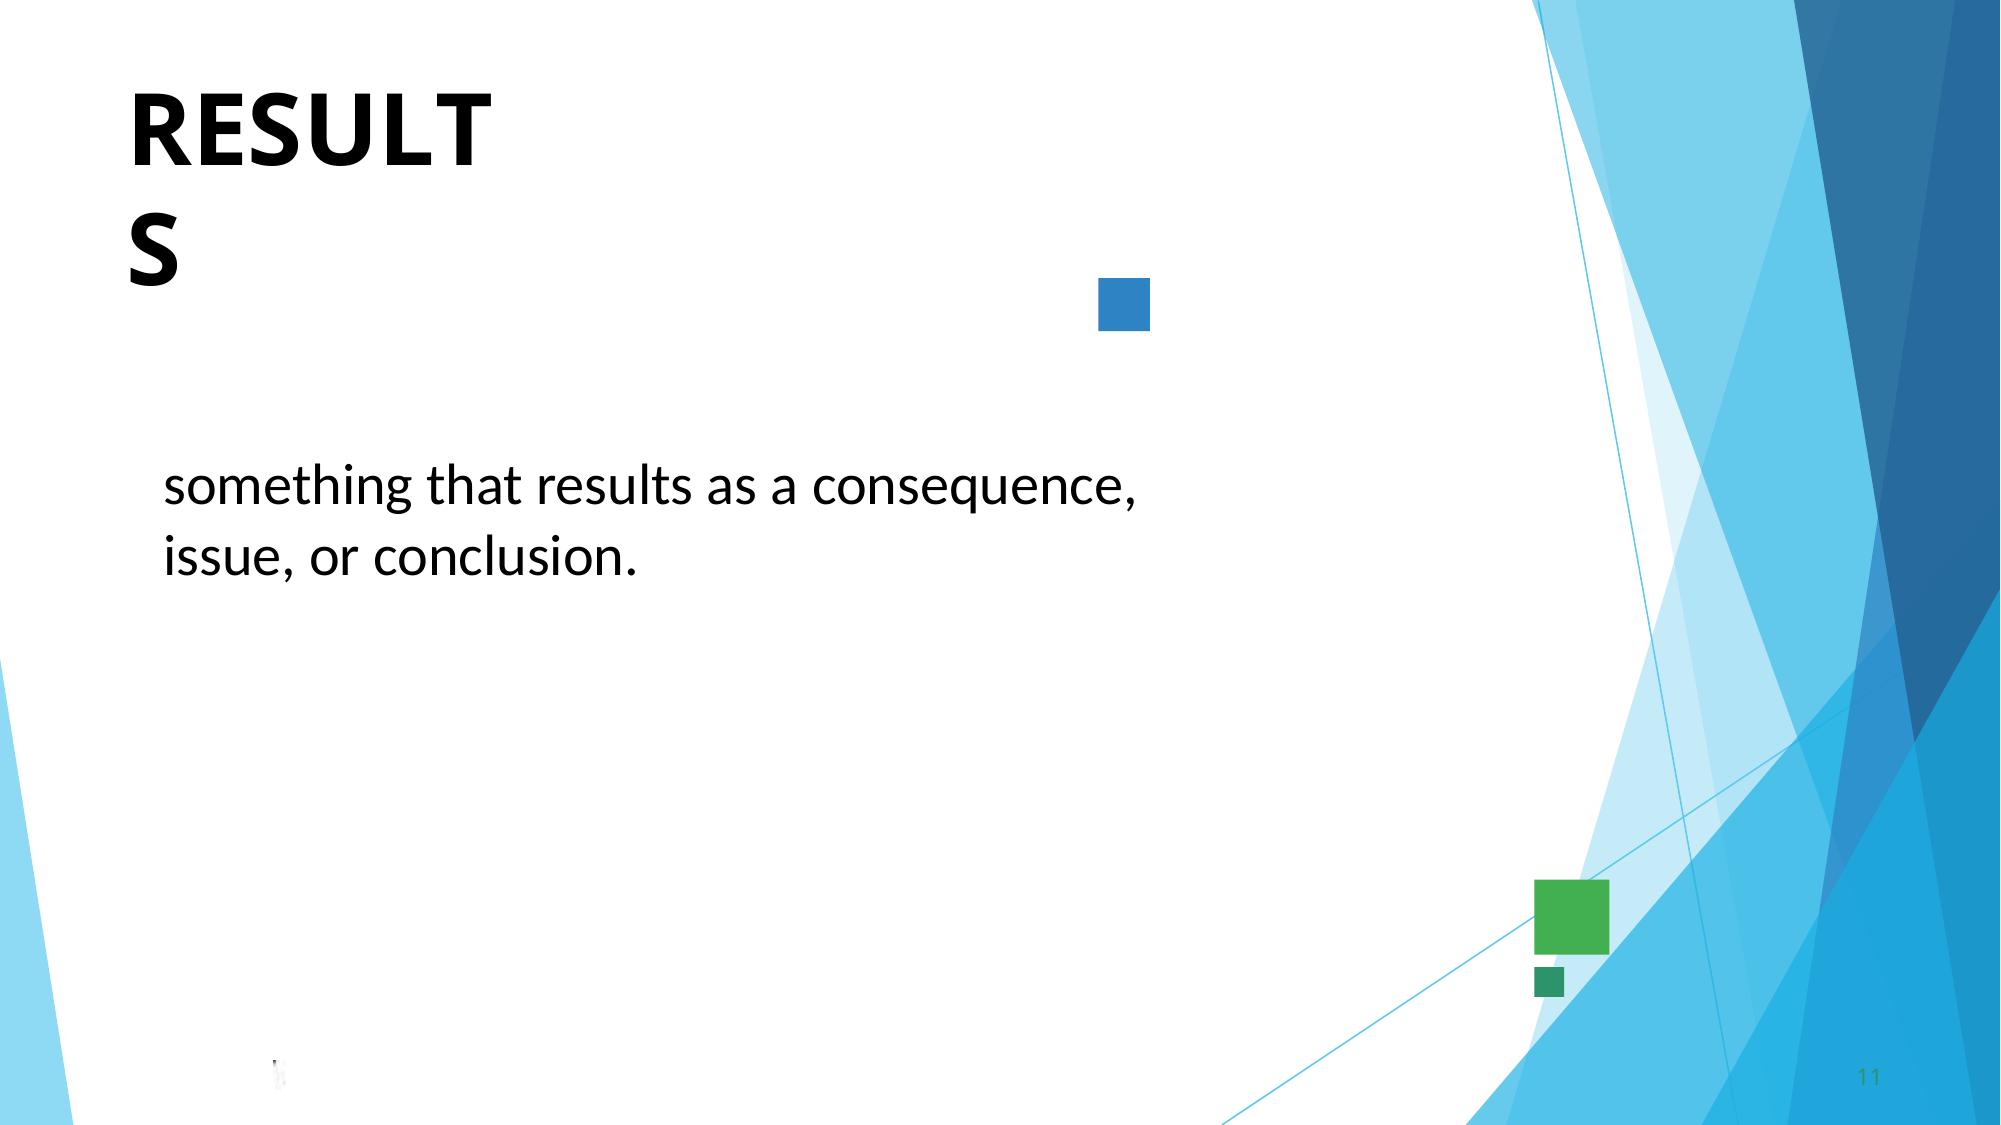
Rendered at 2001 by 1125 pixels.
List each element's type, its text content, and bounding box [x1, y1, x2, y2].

text_box [1534, 967, 1565, 997]
text_box 11 [1849, 1061, 1888, 1095]
text_box [1098, 278, 1150, 332]
title RESULTS [123, 63, 524, 306]
text_box [1534, 879, 1610, 955]
text_box something that results as a consequence, issue, or conclusion. [148, 439, 1295, 594]
picture [273, 1060, 287, 1091]
